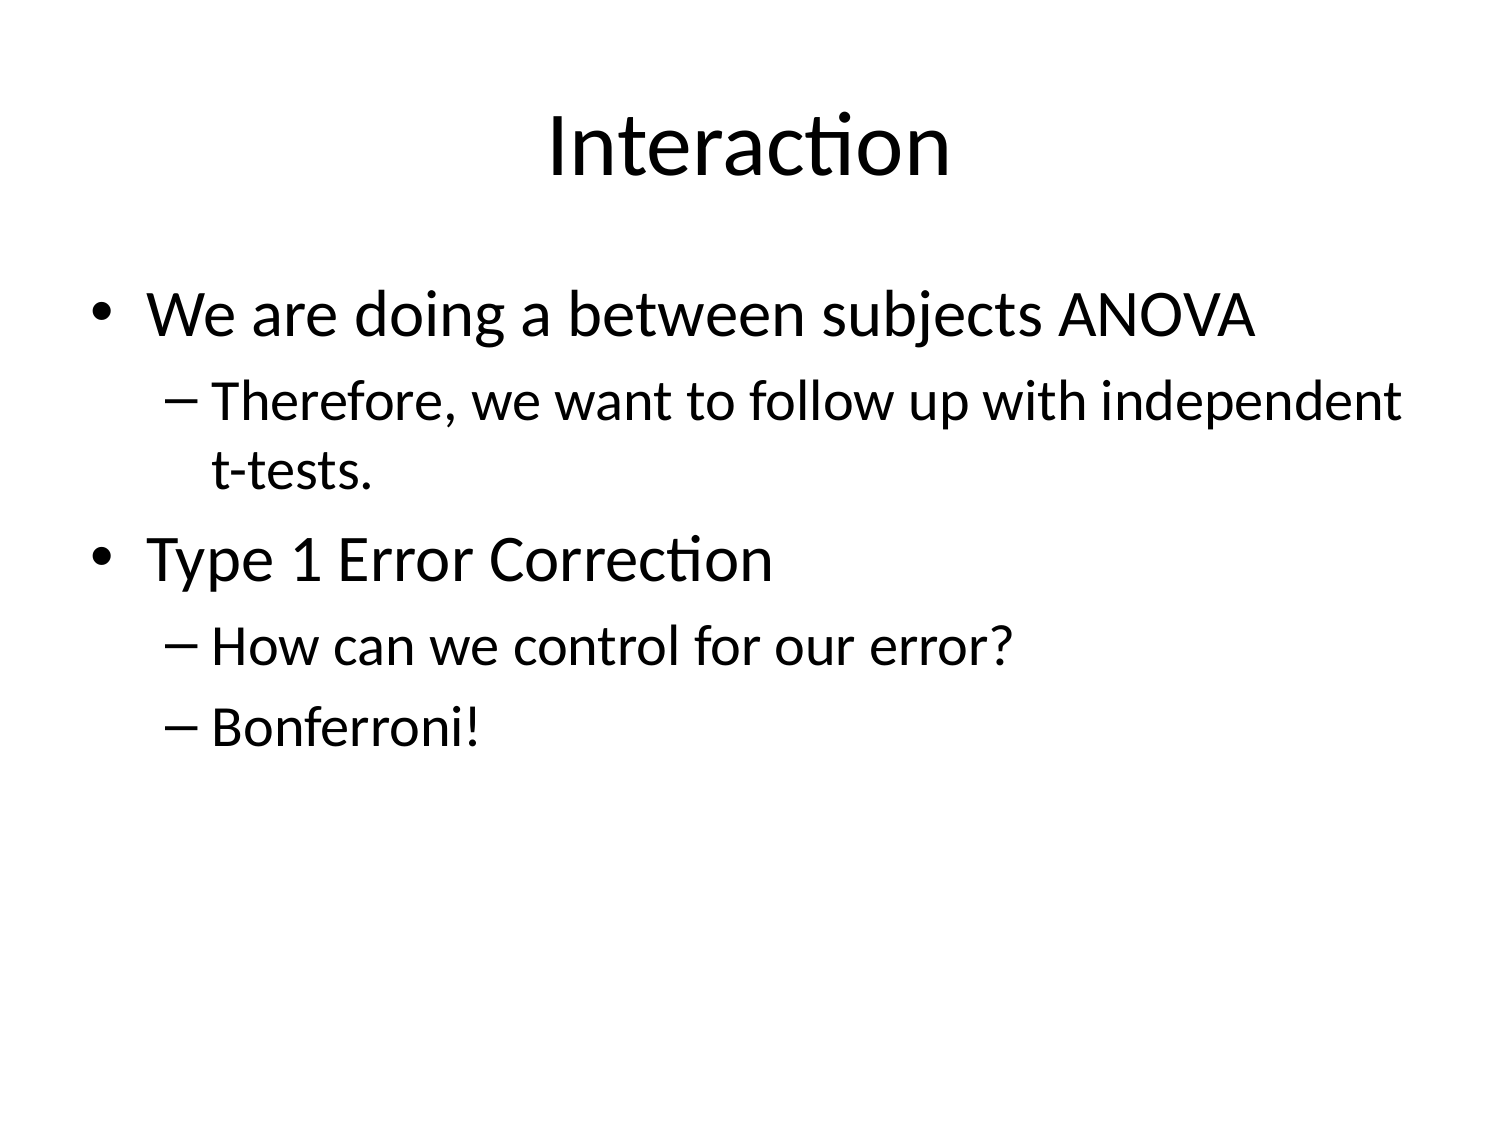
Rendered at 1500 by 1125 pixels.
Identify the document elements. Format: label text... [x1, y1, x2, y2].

list We are doing a between subjects ANOVA Therefore, we want to follow up with independent t-tests. Type 1 Error Correction How can we control for our error? Bonferroni! [75, 262, 1425, 1005]
title Interaction [75, 45, 1425, 233]
